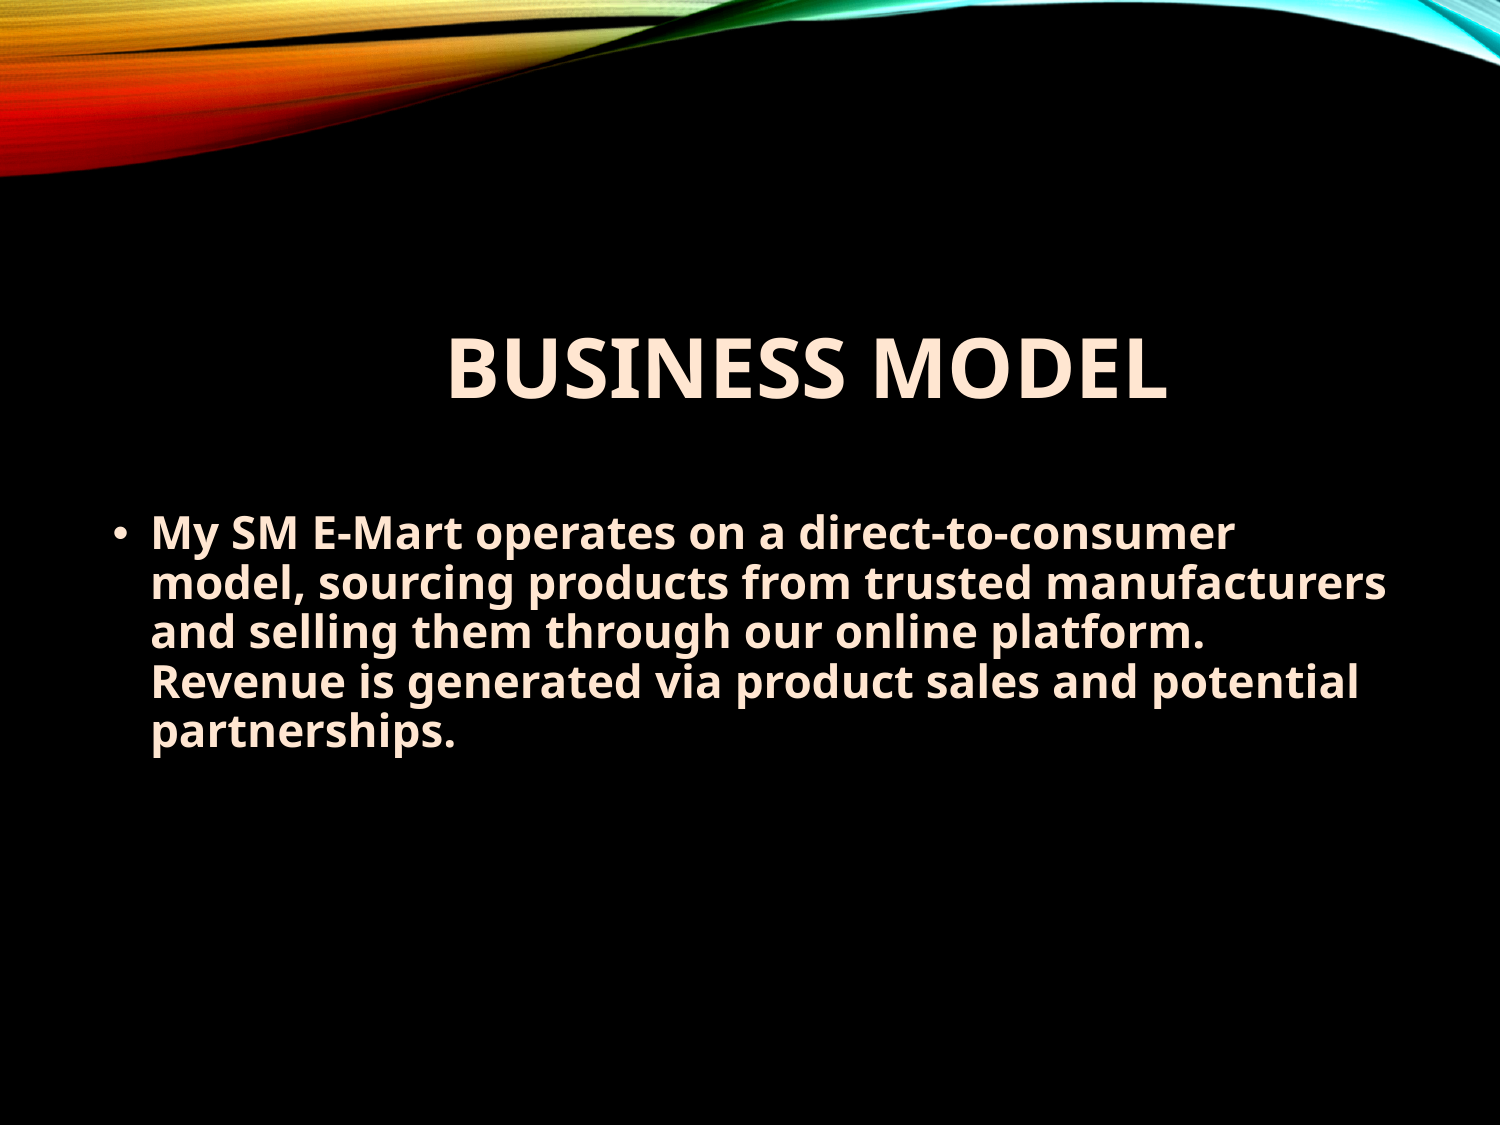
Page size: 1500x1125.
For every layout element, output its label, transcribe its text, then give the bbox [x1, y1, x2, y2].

picture [0, 0, 1500, 178]
list My SM E-Mart operates on a direct-to-consumer model, sourcing products from trusted manufacturers and selling them through our online platform. Revenue is generated via product sales and potential partnerships. [97, 503, 1403, 1125]
title Business Model [138, 265, 1185, 478]
